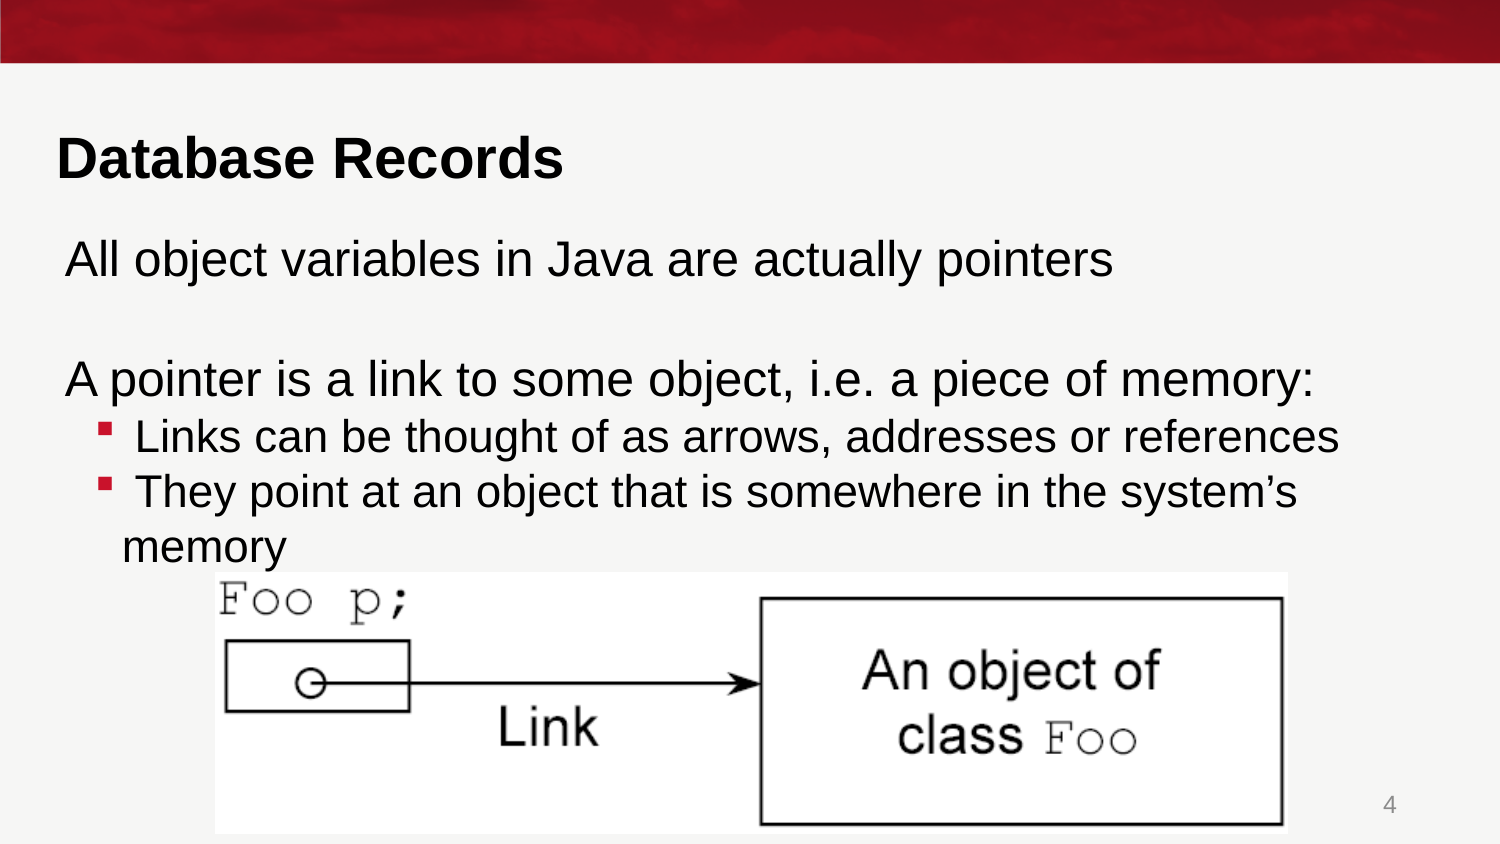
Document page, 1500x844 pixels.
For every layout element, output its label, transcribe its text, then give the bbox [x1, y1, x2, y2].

picture [0, 0, 1500, 844]
title Database Records [56, 120, 1439, 227]
list All object variables in Java are actually pointers A pointer is a link to some object, i.e. a piece of memory: Links can be thought of as arrows, addresses or references They point at an object that is somewhere in the system’s memory [64, 226, 1447, 768]
